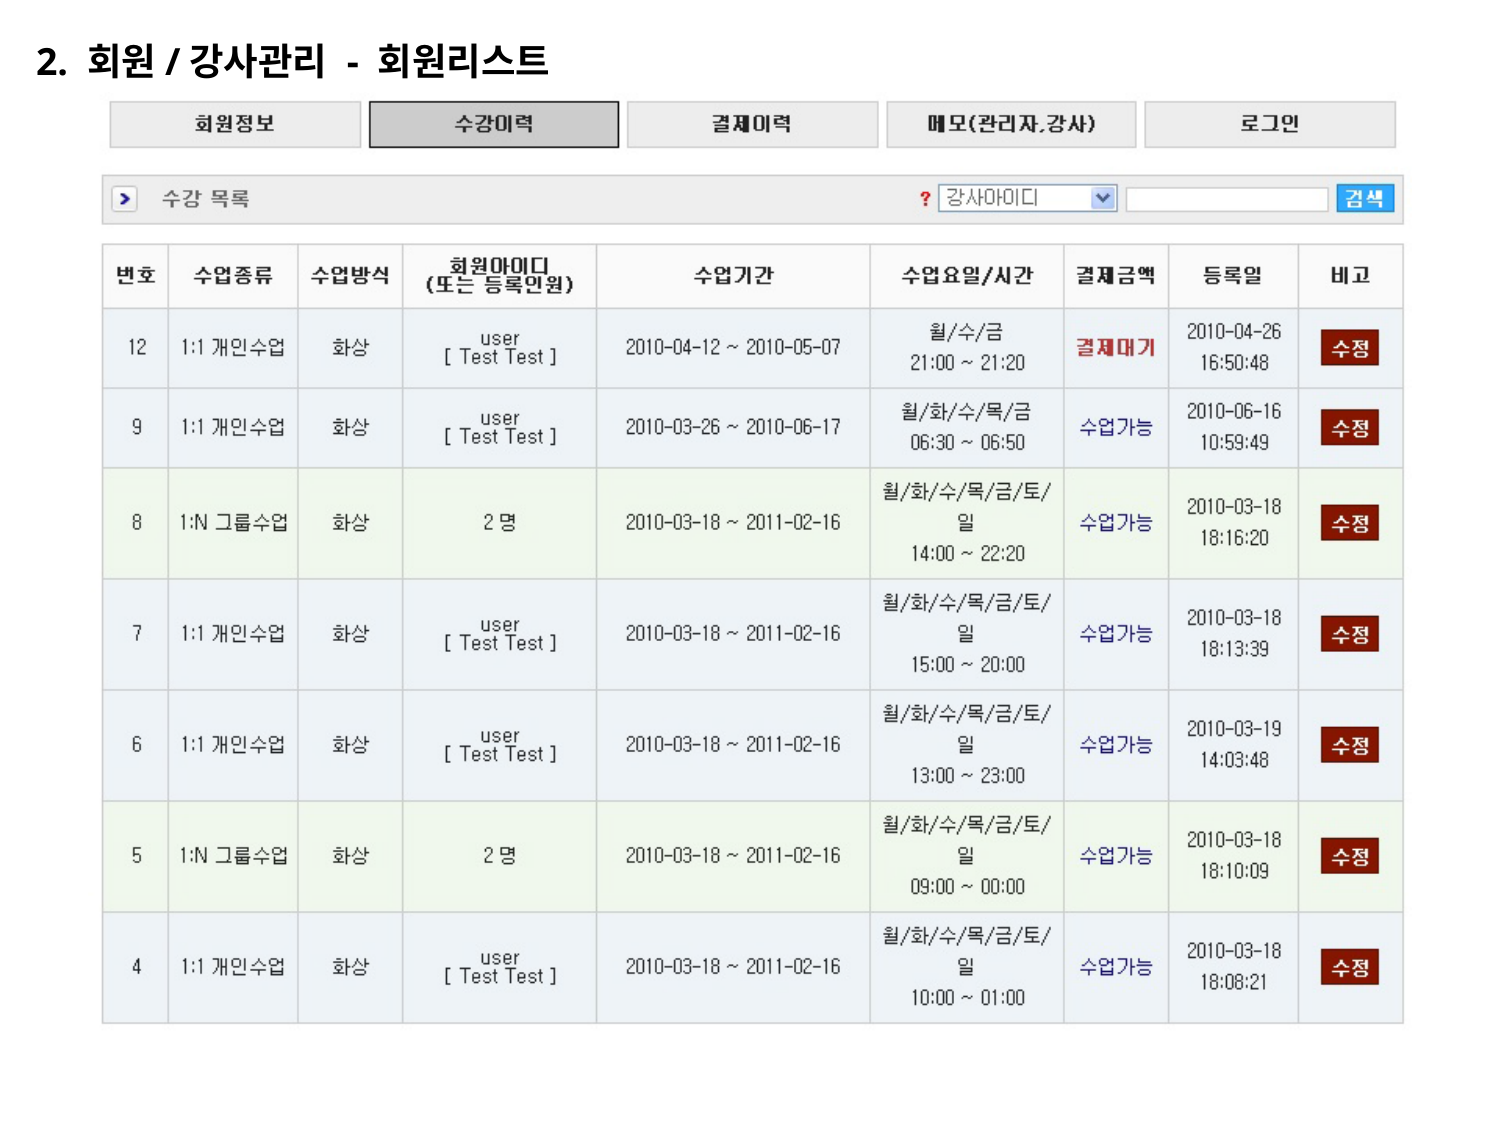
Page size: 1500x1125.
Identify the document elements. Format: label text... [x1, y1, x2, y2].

text_box 2. 회원/강사관리 - 회원리스트 [21, 30, 566, 91]
picture [87, 92, 1412, 1033]
